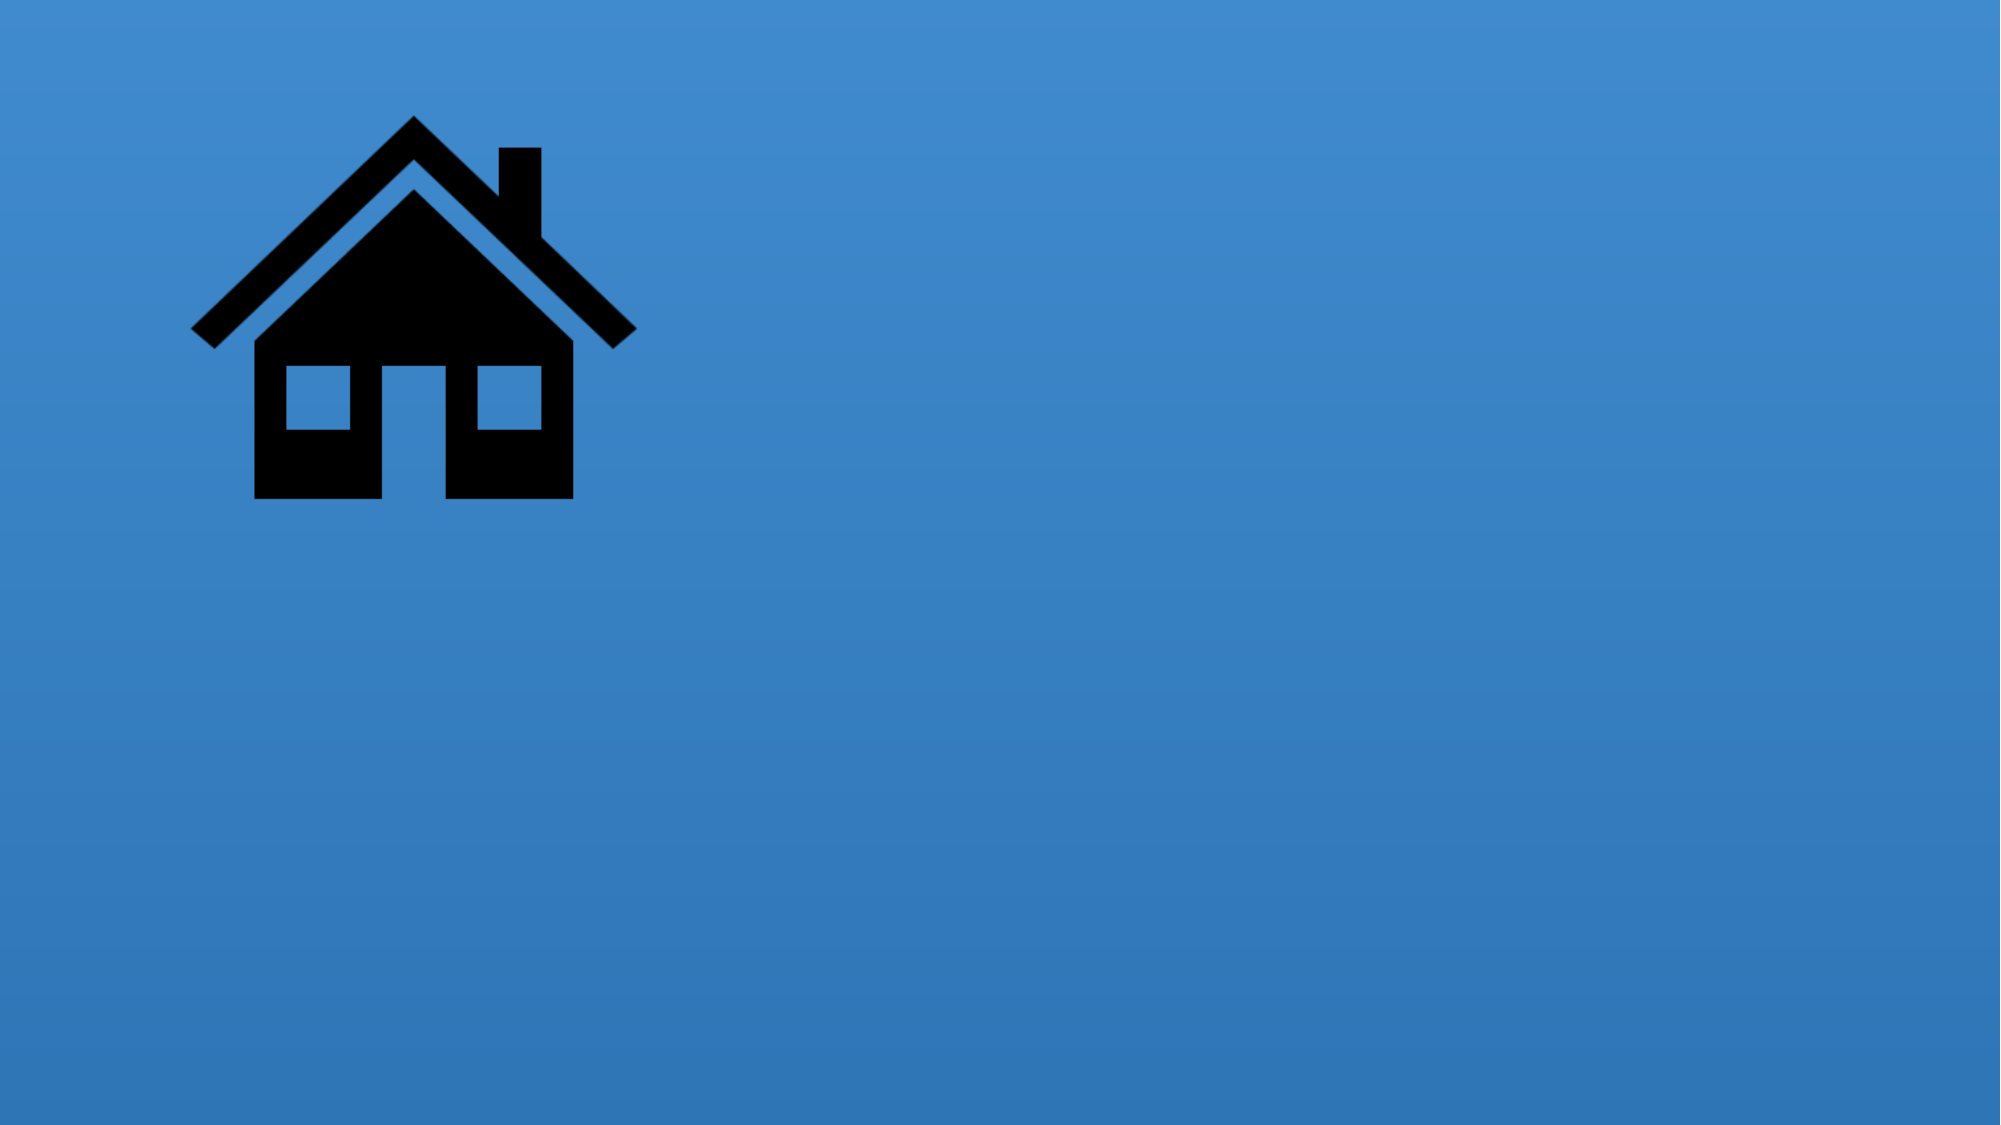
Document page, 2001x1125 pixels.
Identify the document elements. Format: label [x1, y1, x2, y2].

picture [159, 52, 669, 563]
